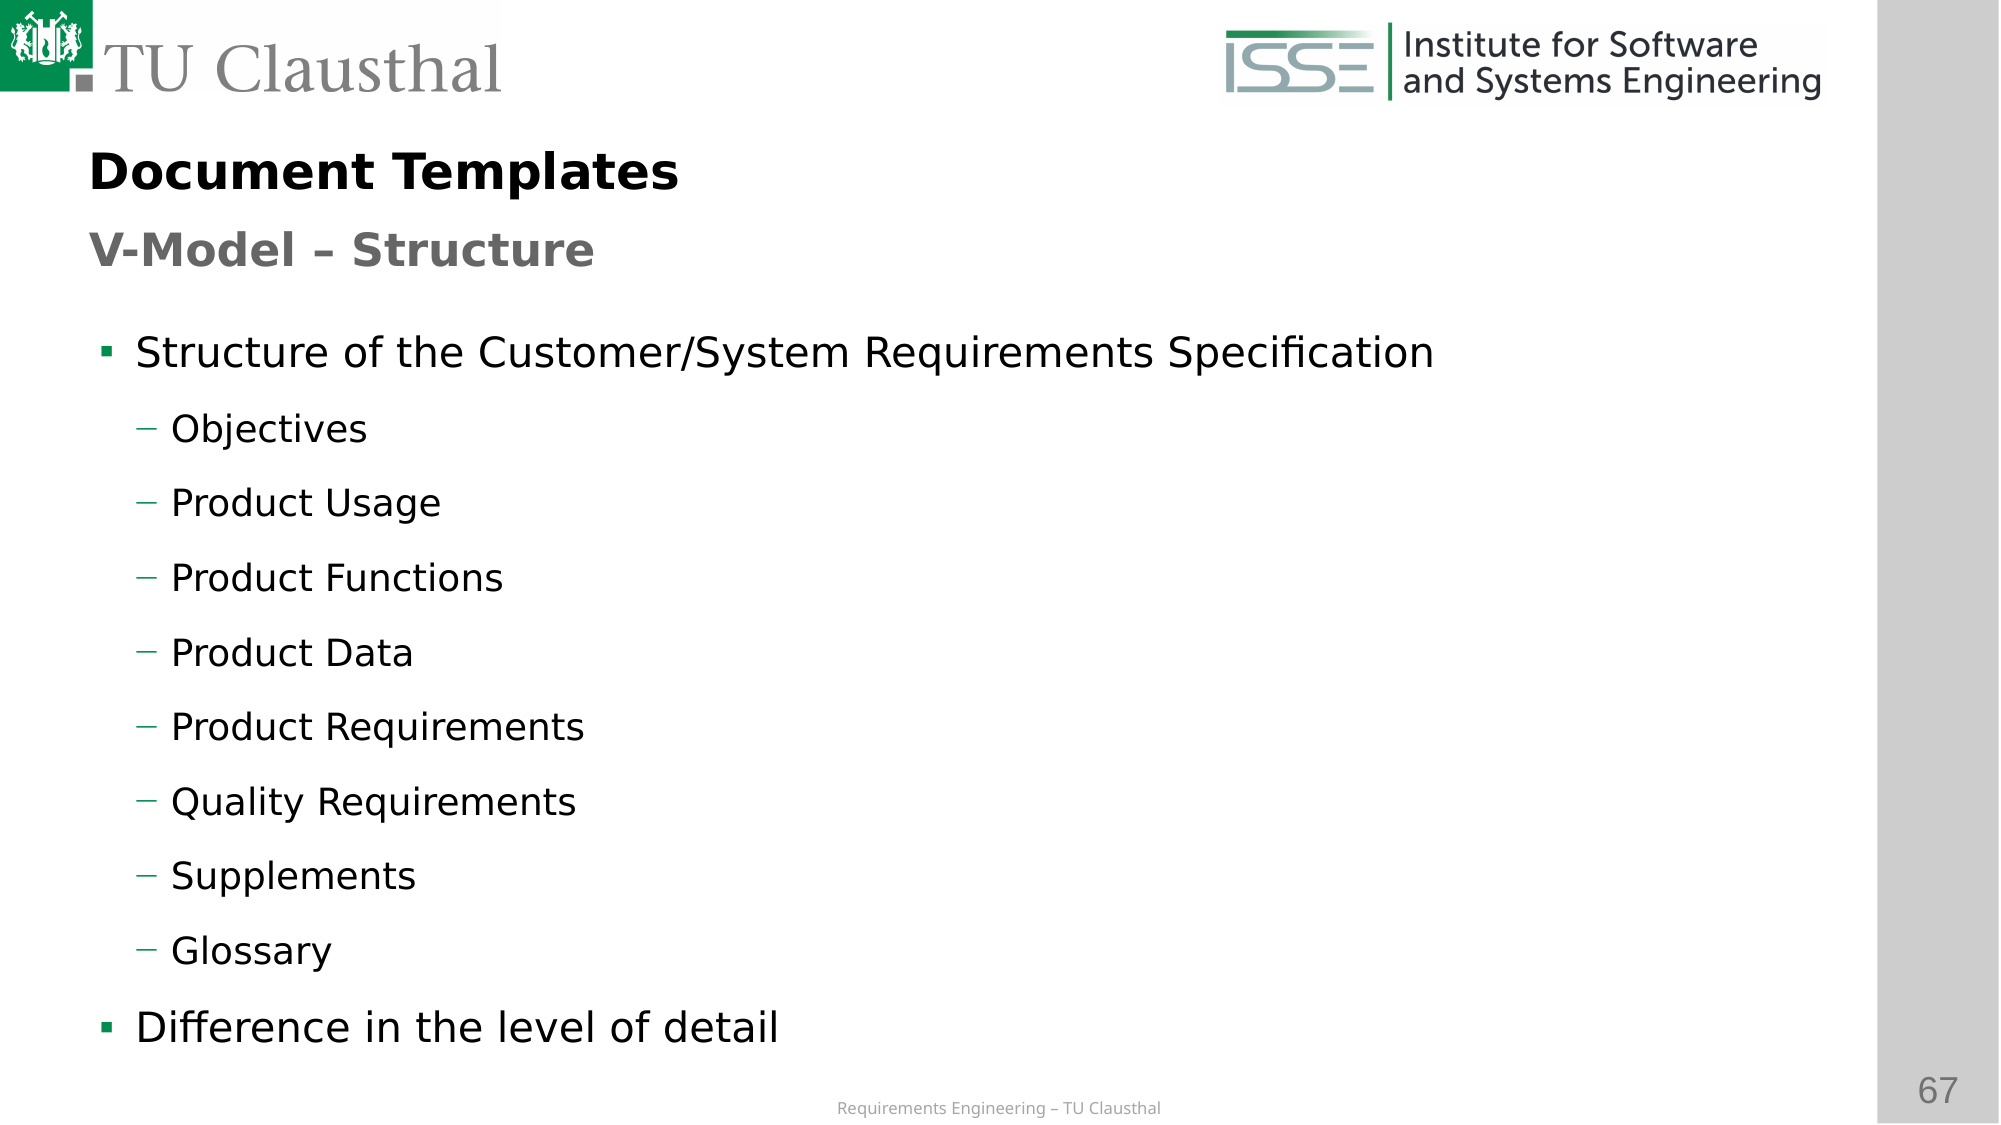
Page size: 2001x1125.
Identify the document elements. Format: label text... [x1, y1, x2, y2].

text_box Document Templates [89, 118, 1788, 200]
text_box [74, 280, 1423, 994]
text_box V-Model – Structure [89, 207, 1788, 290]
list Structure of the Customer/System Requirements Specification Objectives Product Usage Product Functions Product Data Product Requirements Quality Requirements Supplements Glossary Difference in the level of detail [99, 290, 1837, 1087]
picture [1218, 22, 1826, 107]
picture [0, 0, 501, 92]
